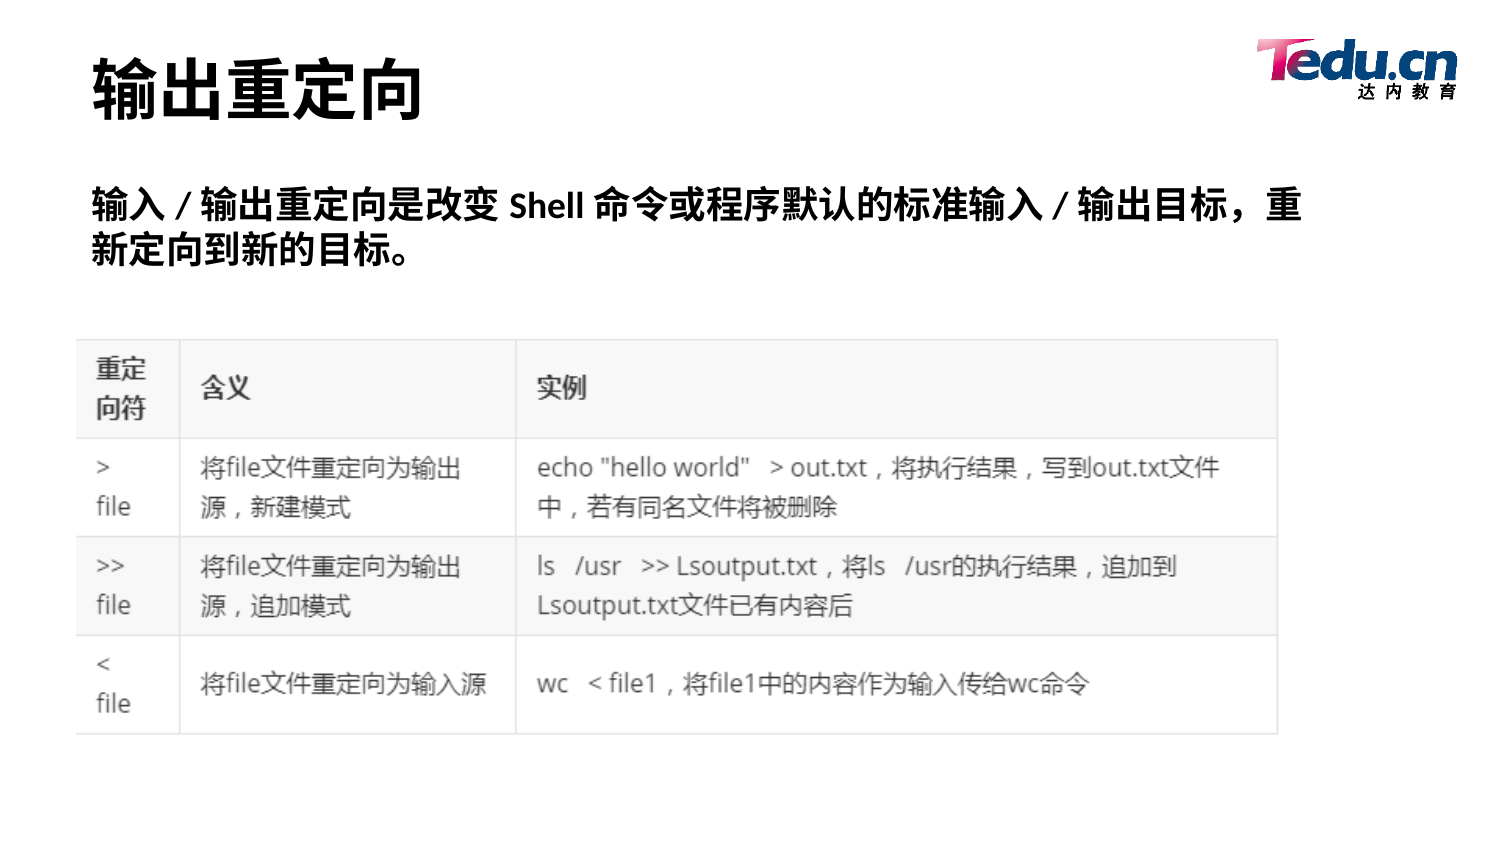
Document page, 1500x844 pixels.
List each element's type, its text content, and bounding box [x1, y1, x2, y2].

text_box 输入/输出重定向是改变Shell命令或程序默认的标准输入/输出目标，重新定向到新的目标。 [76, 173, 1329, 369]
title 输出重定向 [76, 43, 1188, 132]
picture [76, 338, 1281, 738]
picture [1234, 8, 1471, 115]
